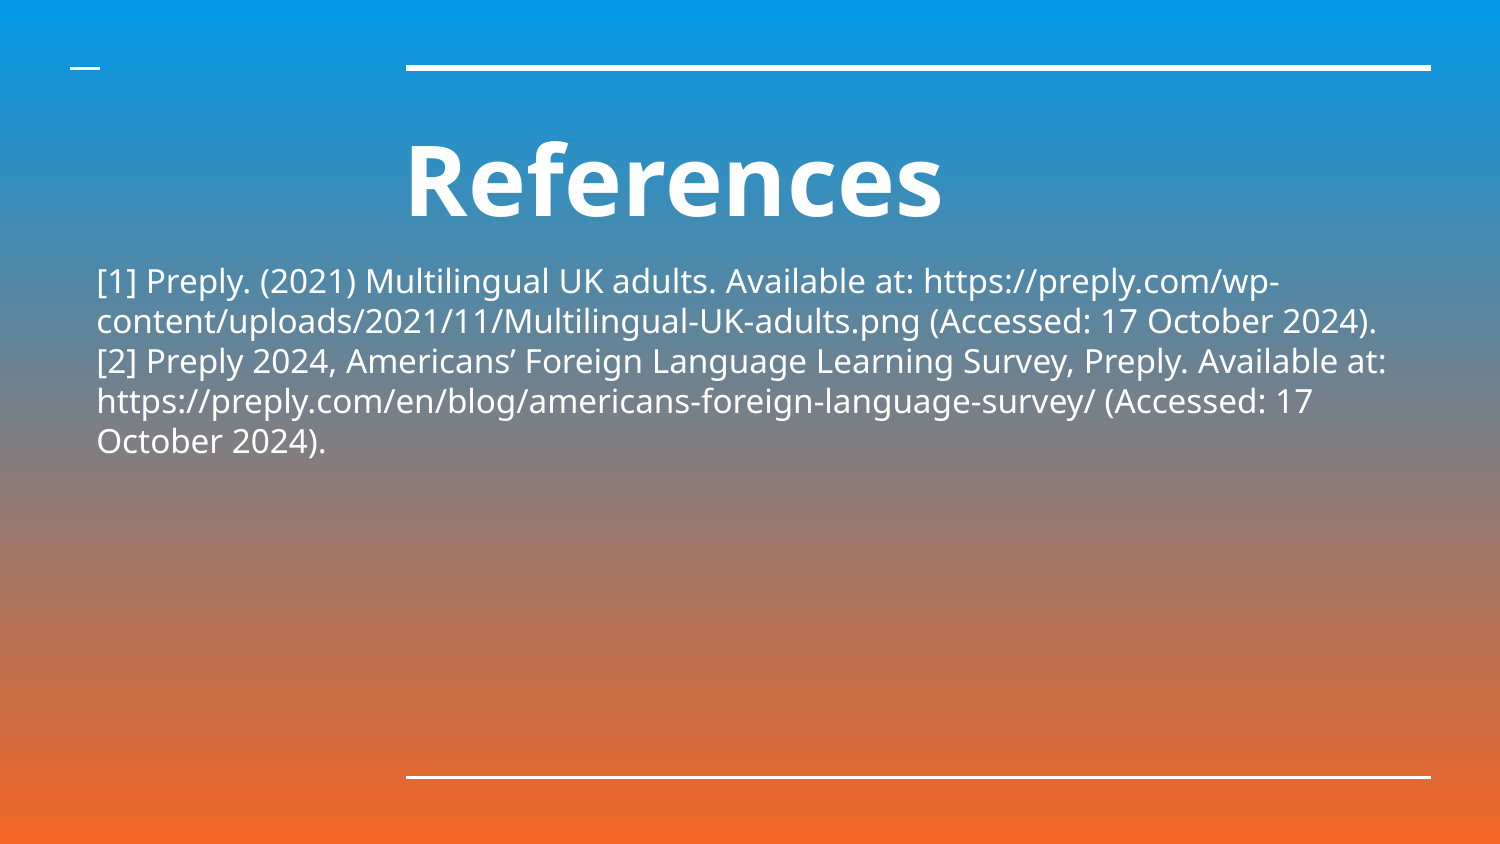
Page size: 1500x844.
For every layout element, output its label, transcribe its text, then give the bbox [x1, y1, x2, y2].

title References [1419, 103, 1428, 252]
subtitle [1] Preply. (2021) Multilingual UK adults. Available at: https://preply.com/wp-content/uploads/2021/11/Multilingual-UK-adults.png (Accessed: 17 October 2024). [2] Preply 2024, Americans’ Foreign Language Learning Survey, Preply. Available at: https://preply.com/en/blog/americans-foreign-language-survey/ (Accessed: 17 October 2024). [81, 75, 1419, 595]
